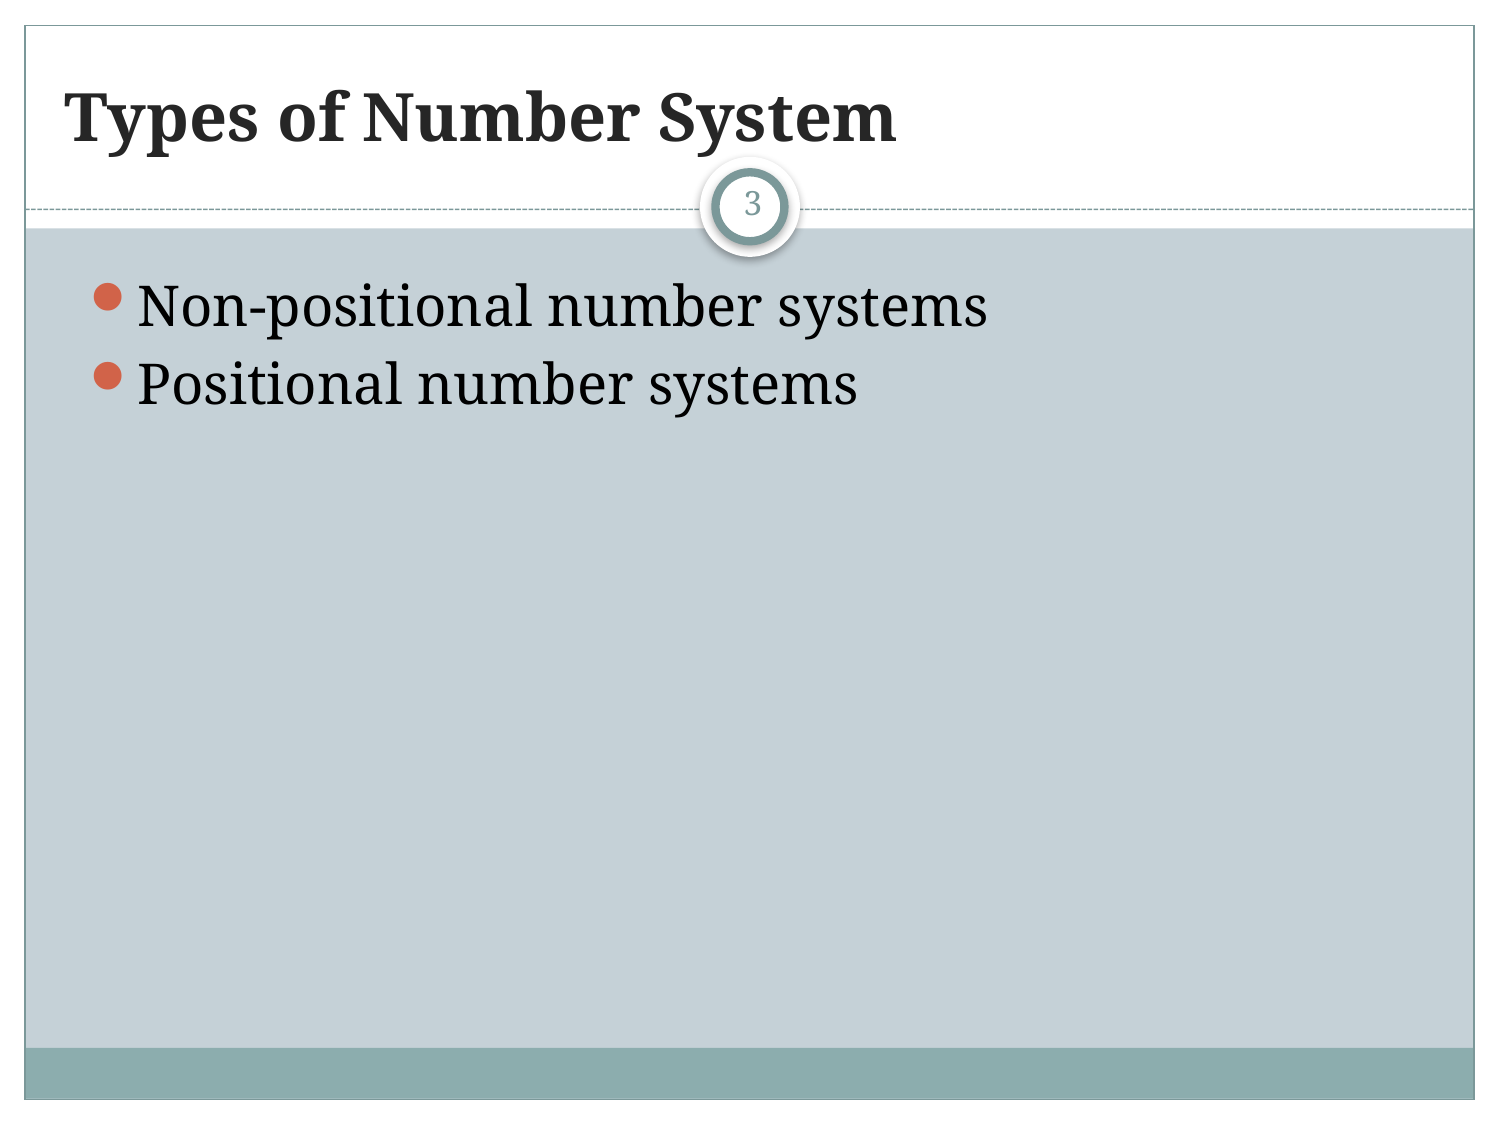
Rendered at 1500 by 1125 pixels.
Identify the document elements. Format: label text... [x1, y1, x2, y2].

list Non-positional number systems Positional number systems [75, 262, 1425, 1038]
title Types of Number System [49, 37, 1450, 162]
slide_number 3 [715, 168, 791, 241]
